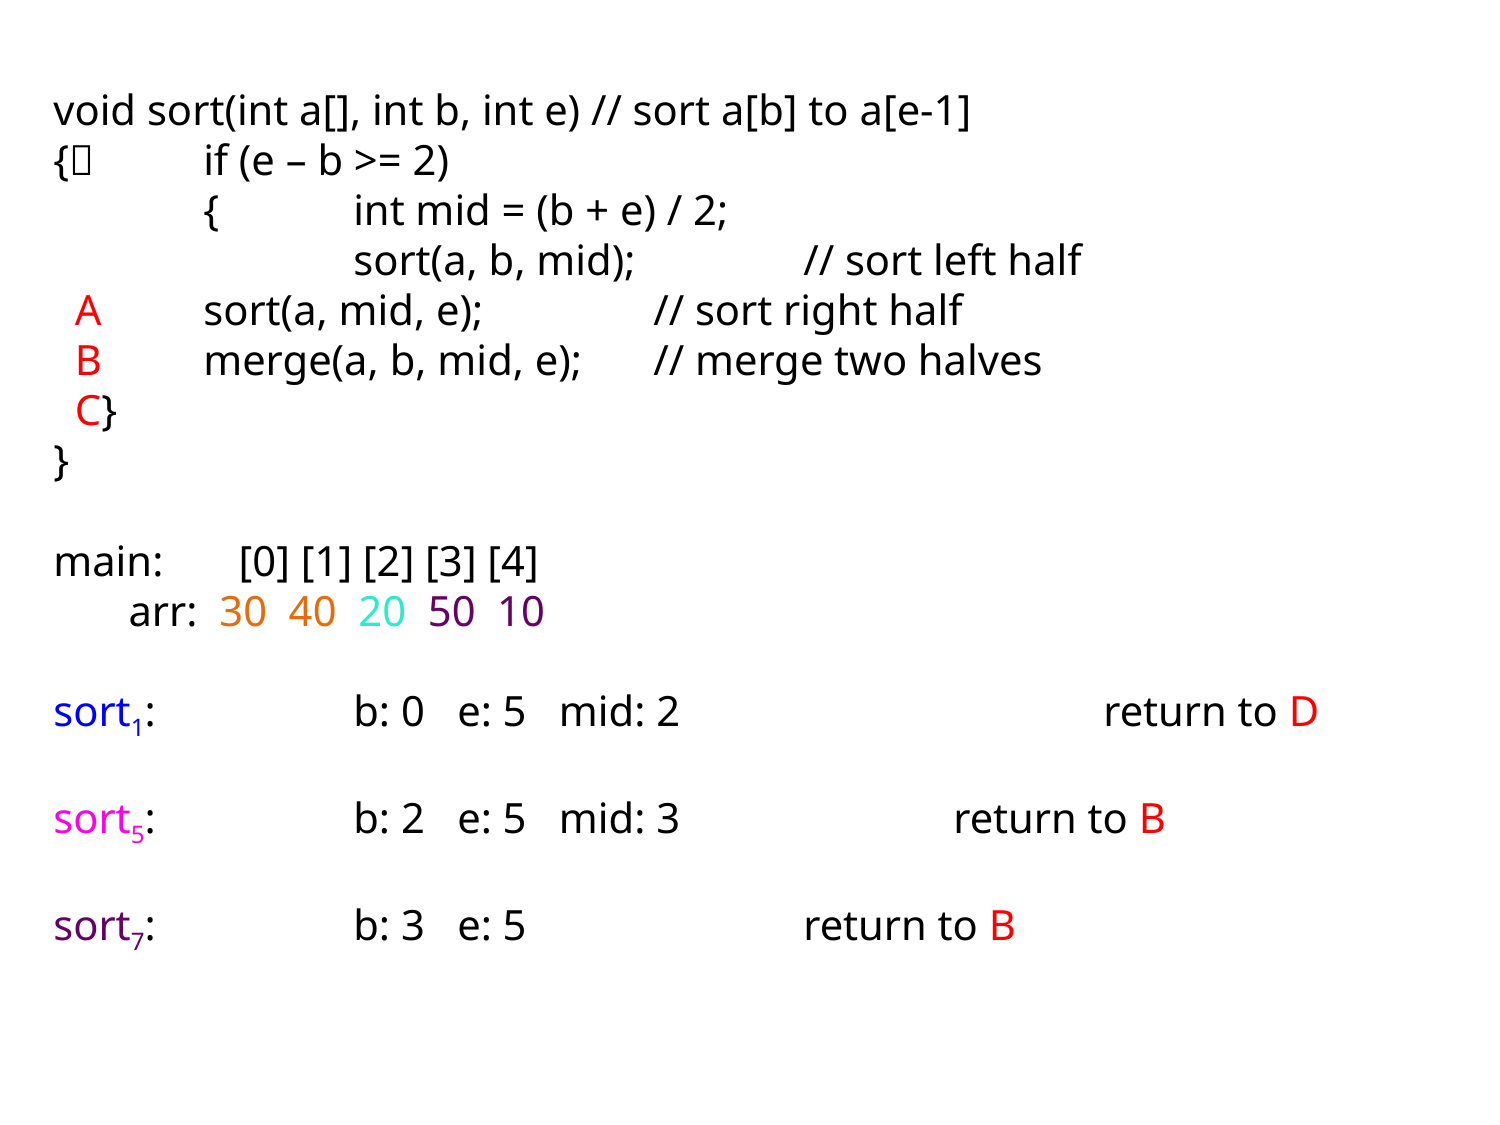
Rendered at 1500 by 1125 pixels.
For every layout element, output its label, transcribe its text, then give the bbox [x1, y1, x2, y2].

list void sort(int a[], int b, int e) // sort a[b] to a[e-1] { if (e – b >= 2) { int mid = (b + e) / 2; sort(a, b, mid); // sort left half A sort(a, mid, e); // sort right half B merge(a, b, mid, e); // merge two halves C} } main: [0] [1] [2] [3] [4] arr: 30 40 20 50 10 sort1: b: 0 e: 5 mid: 2 return to D sort5: b: 2 e: 5 mid: 3 return to B sort7: b: 3 e: 5 return to B [38, 76, 1484, 1053]
